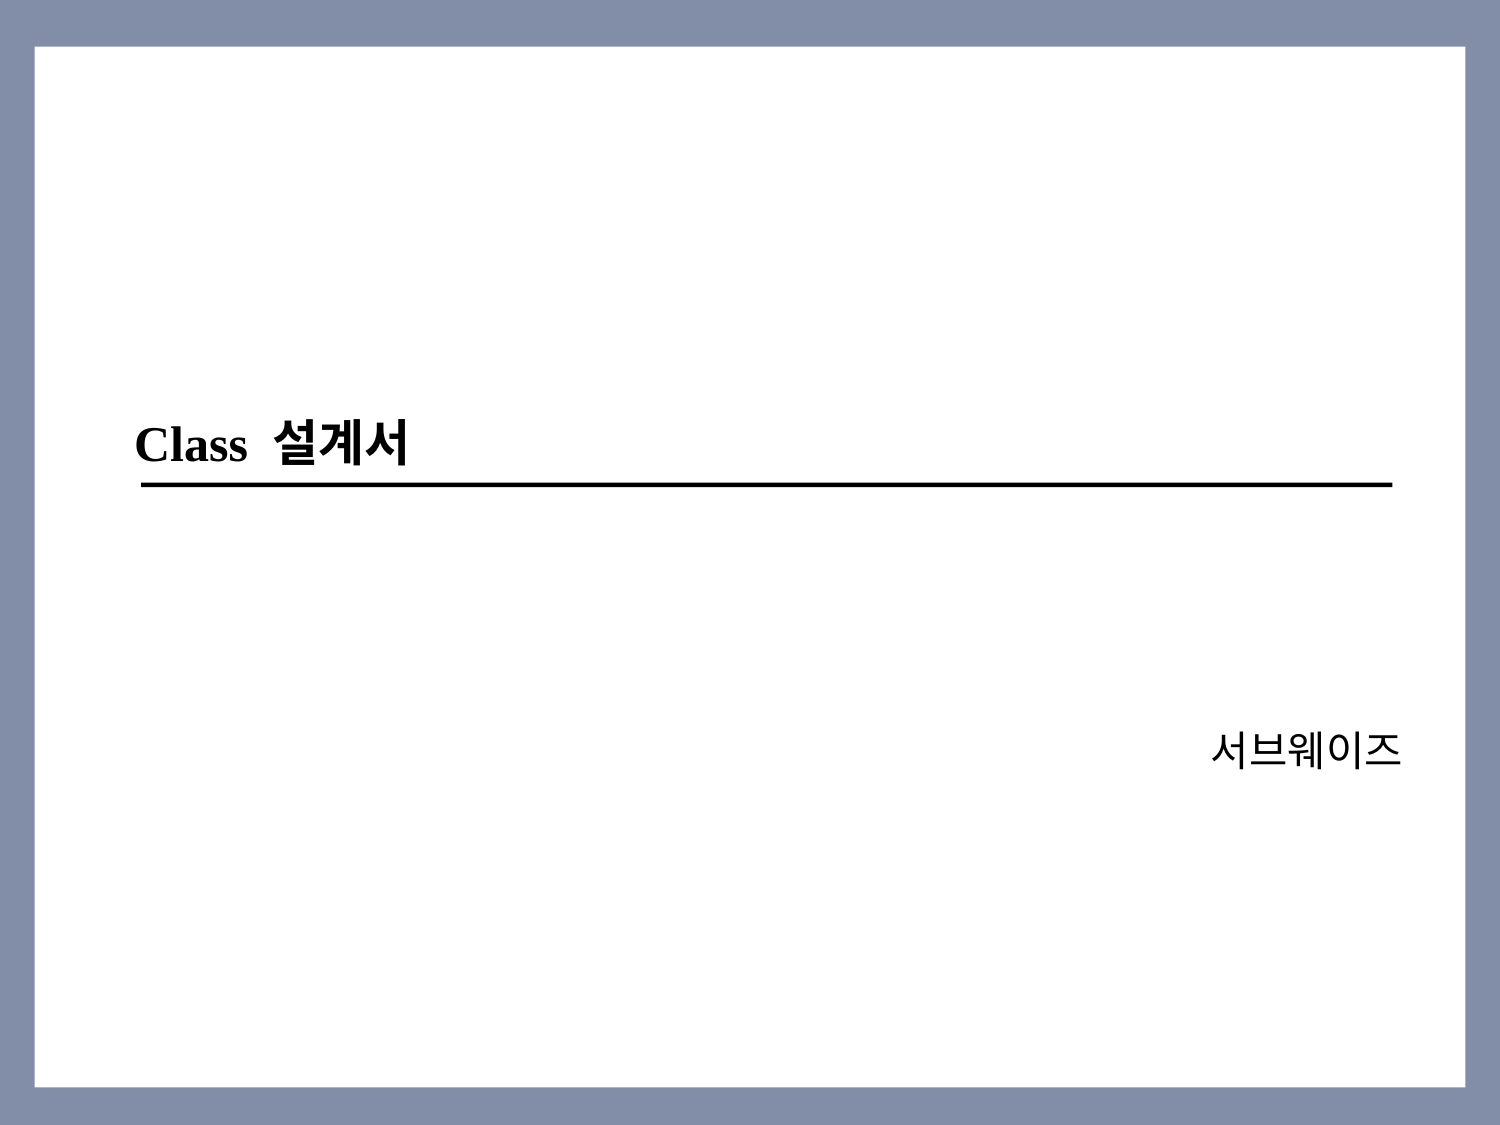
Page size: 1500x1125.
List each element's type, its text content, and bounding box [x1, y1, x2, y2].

title Class 설계서 [119, 320, 1395, 488]
text_box 서브웨이즈 [1196, 717, 1419, 783]
